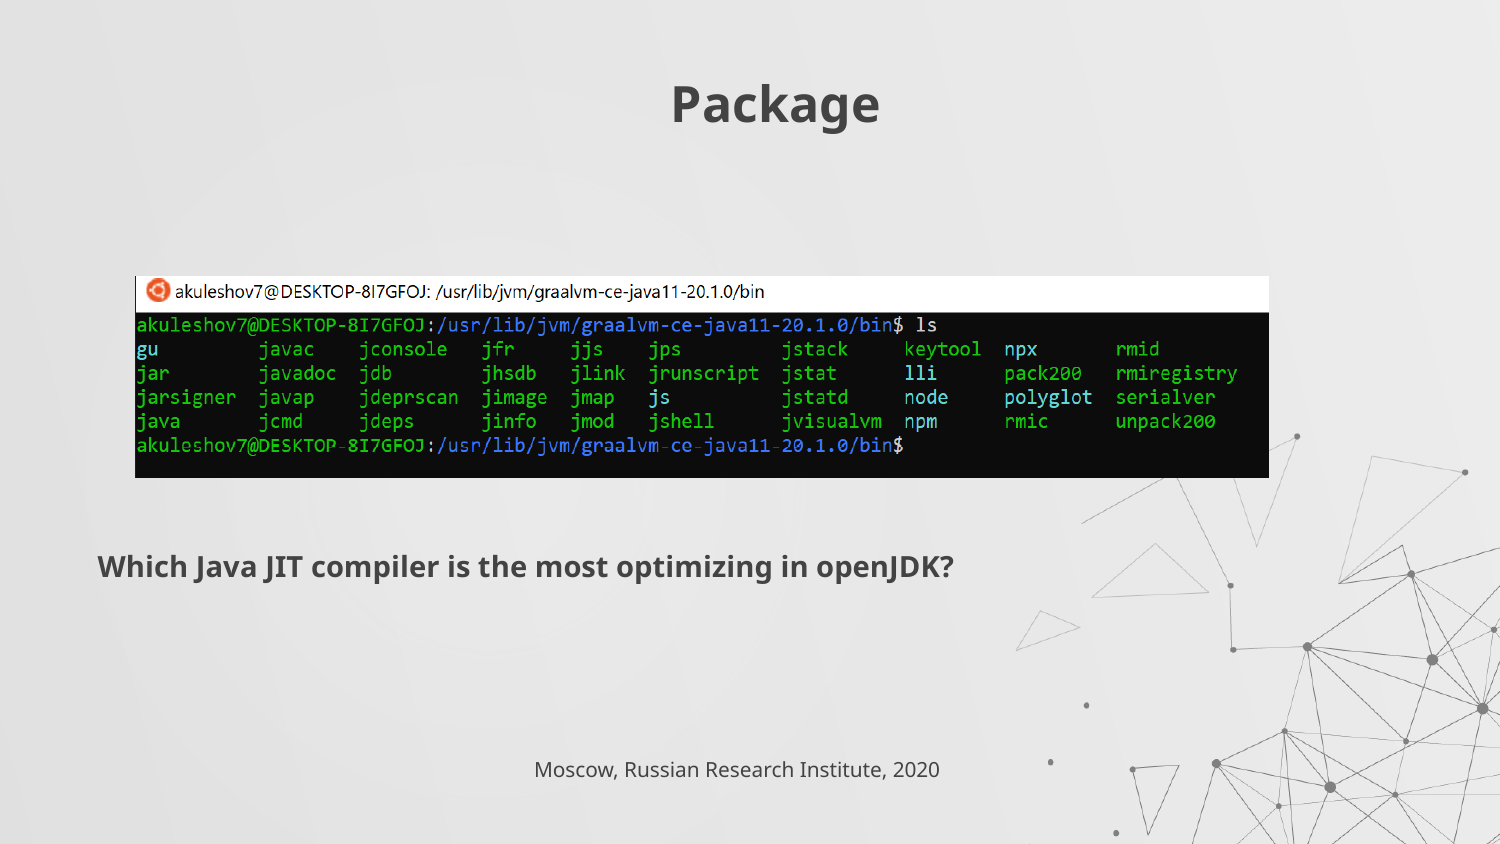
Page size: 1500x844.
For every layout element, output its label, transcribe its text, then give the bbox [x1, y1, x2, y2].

title Package [322, 57, 1230, 214]
text_box Which Java JIT compiler is the most optimizing in openJDK? [82, 541, 970, 592]
text_box Moscow, Russian Research Institute, 2020 [227, 741, 1247, 828]
picture [0, 0, 1500, 844]
